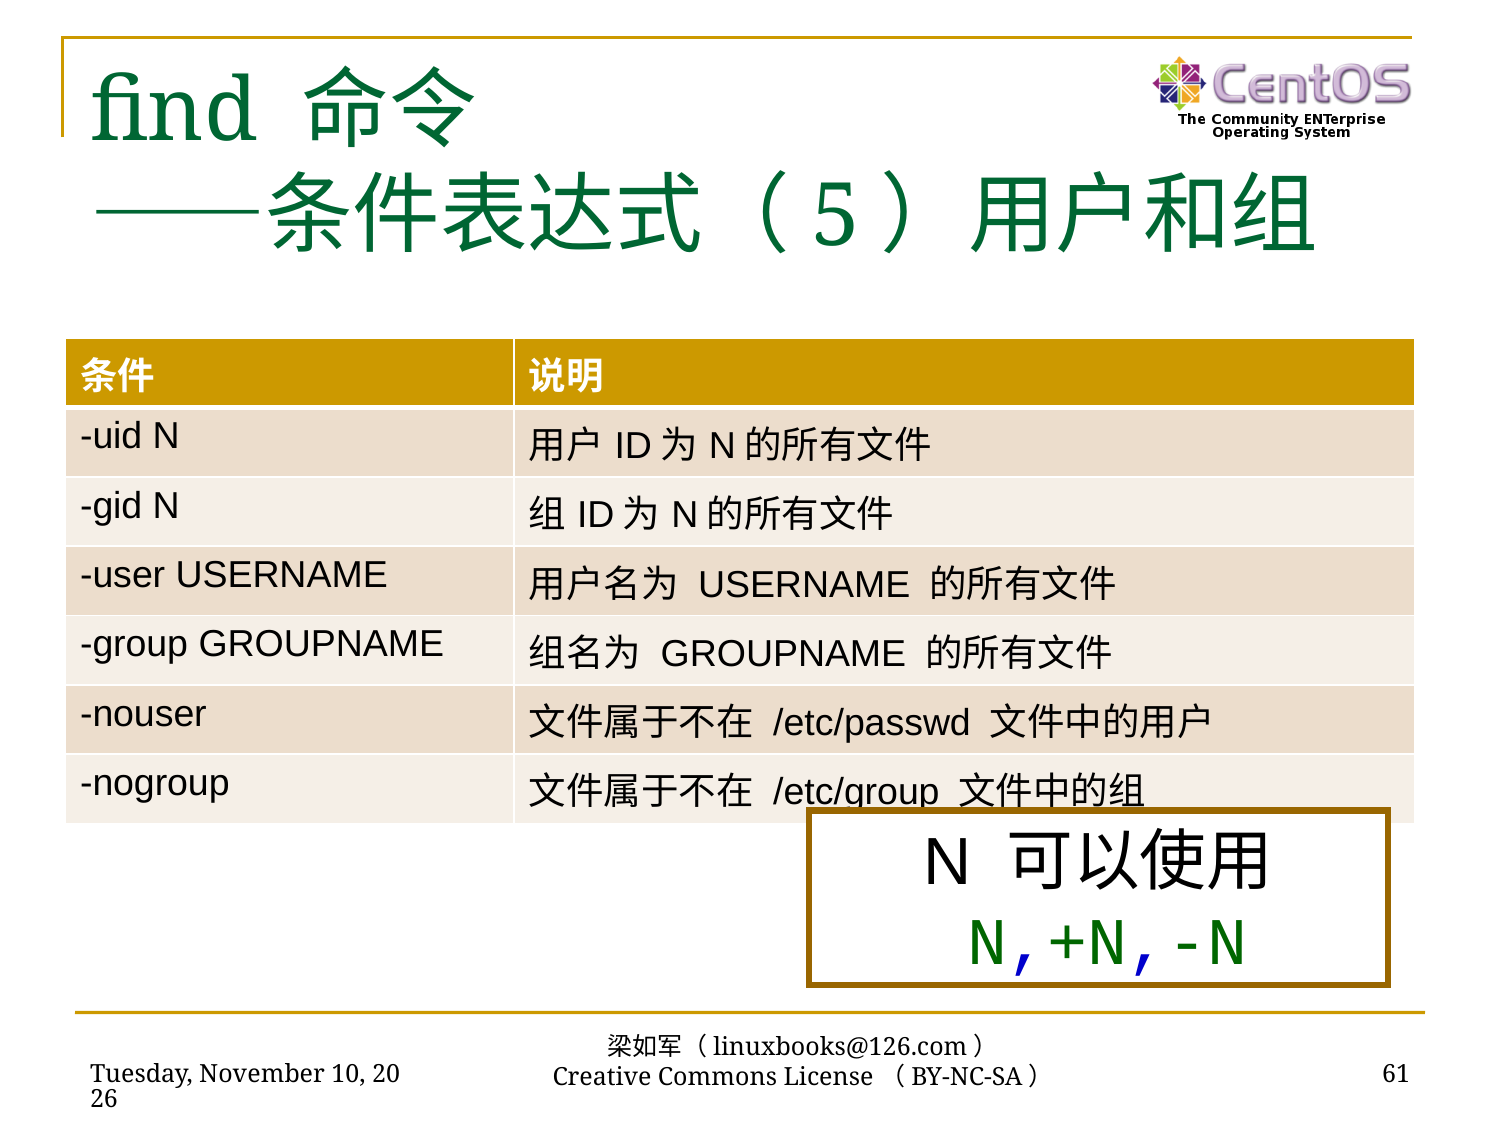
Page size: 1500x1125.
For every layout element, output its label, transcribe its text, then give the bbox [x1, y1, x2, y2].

table_cell -nouser [66, 686, 513, 753]
table_cell -nogroup [66, 755, 513, 823]
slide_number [74, 1023, 426, 1100]
table_cell -user USERNAME [66, 547, 513, 615]
table_cell 用户ID为N的所有文件 [515, 410, 1414, 476]
table_cell 用户名为 USERNAME 的所有文件 [515, 547, 1414, 615]
table_cell -group GROUPNAME [66, 616, 513, 684]
footer 梁如军（linuxbooks@126.com） Creative Commons License（BY-NC-SA） [359, 1022, 1247, 1099]
text_box N 可以使用 N,+N,-N [809, 810, 1388, 986]
table_cell -uid N [66, 410, 513, 476]
table_cell 组名为 GROUPNAME 的所有文件 [515, 616, 1414, 684]
table_cell -gid N [66, 478, 513, 545]
table_cell 组ID为N的所有文件 [515, 478, 1414, 545]
table_cell 文件属于不在 /etc/group 文件中的组 [515, 755, 1414, 823]
title find 命令 ——条件表达式（5）用户和组 [74, 45, 1426, 233]
slide_number 61 [1074, 1023, 1426, 1100]
table_cell 文件属于不在 /etc/passwd 文件中的用户 [515, 686, 1414, 753]
table_header 说明 [515, 339, 1414, 405]
table_header 条件 [66, 339, 513, 405]
